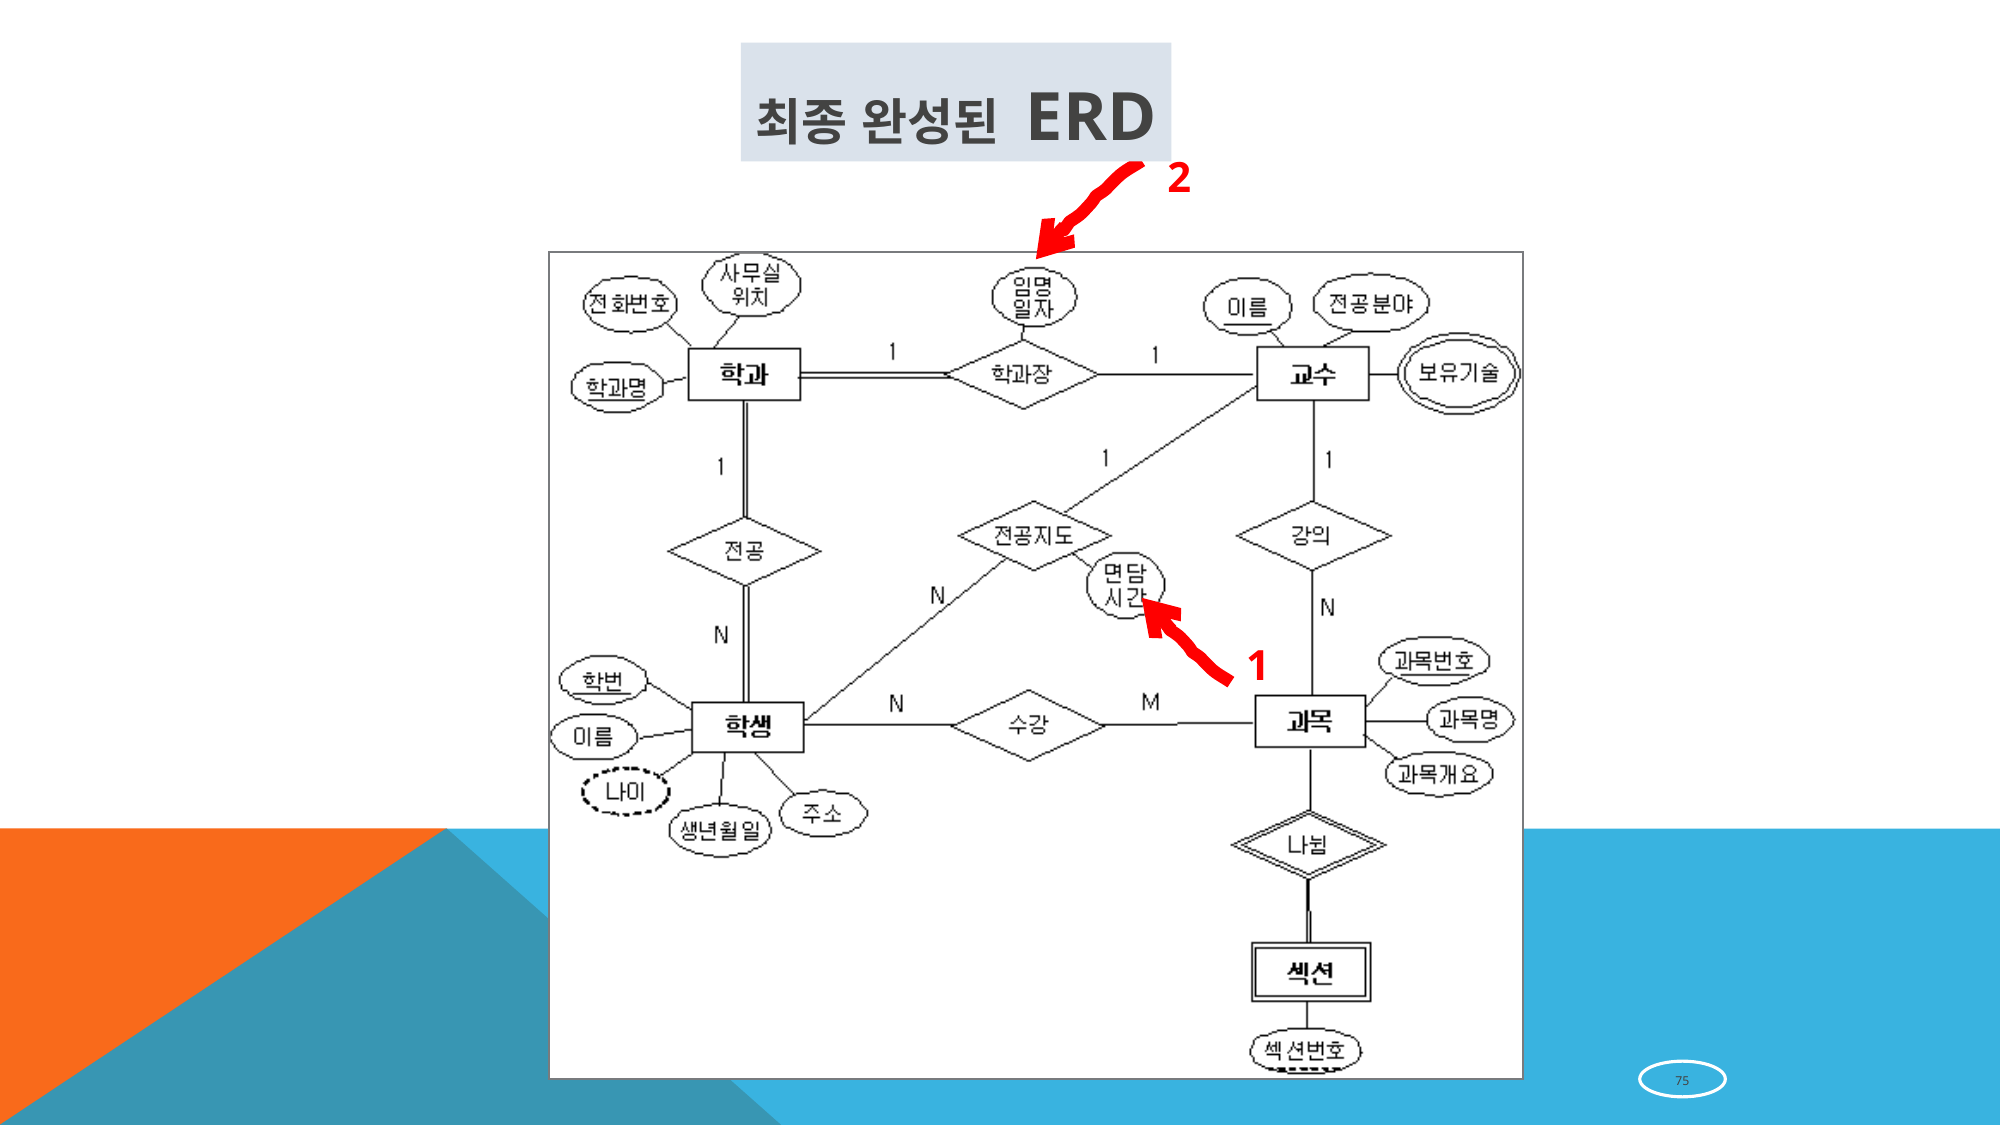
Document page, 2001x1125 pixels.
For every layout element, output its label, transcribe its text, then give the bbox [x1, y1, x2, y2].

text_box 2 [1152, 128, 1207, 209]
slide_number 75 [1638, 1059, 1727, 1099]
text_box 최종 완성된 ERD [740, 42, 1172, 162]
text_box [1036, 162, 1143, 251]
picture [549, 252, 1523, 1079]
